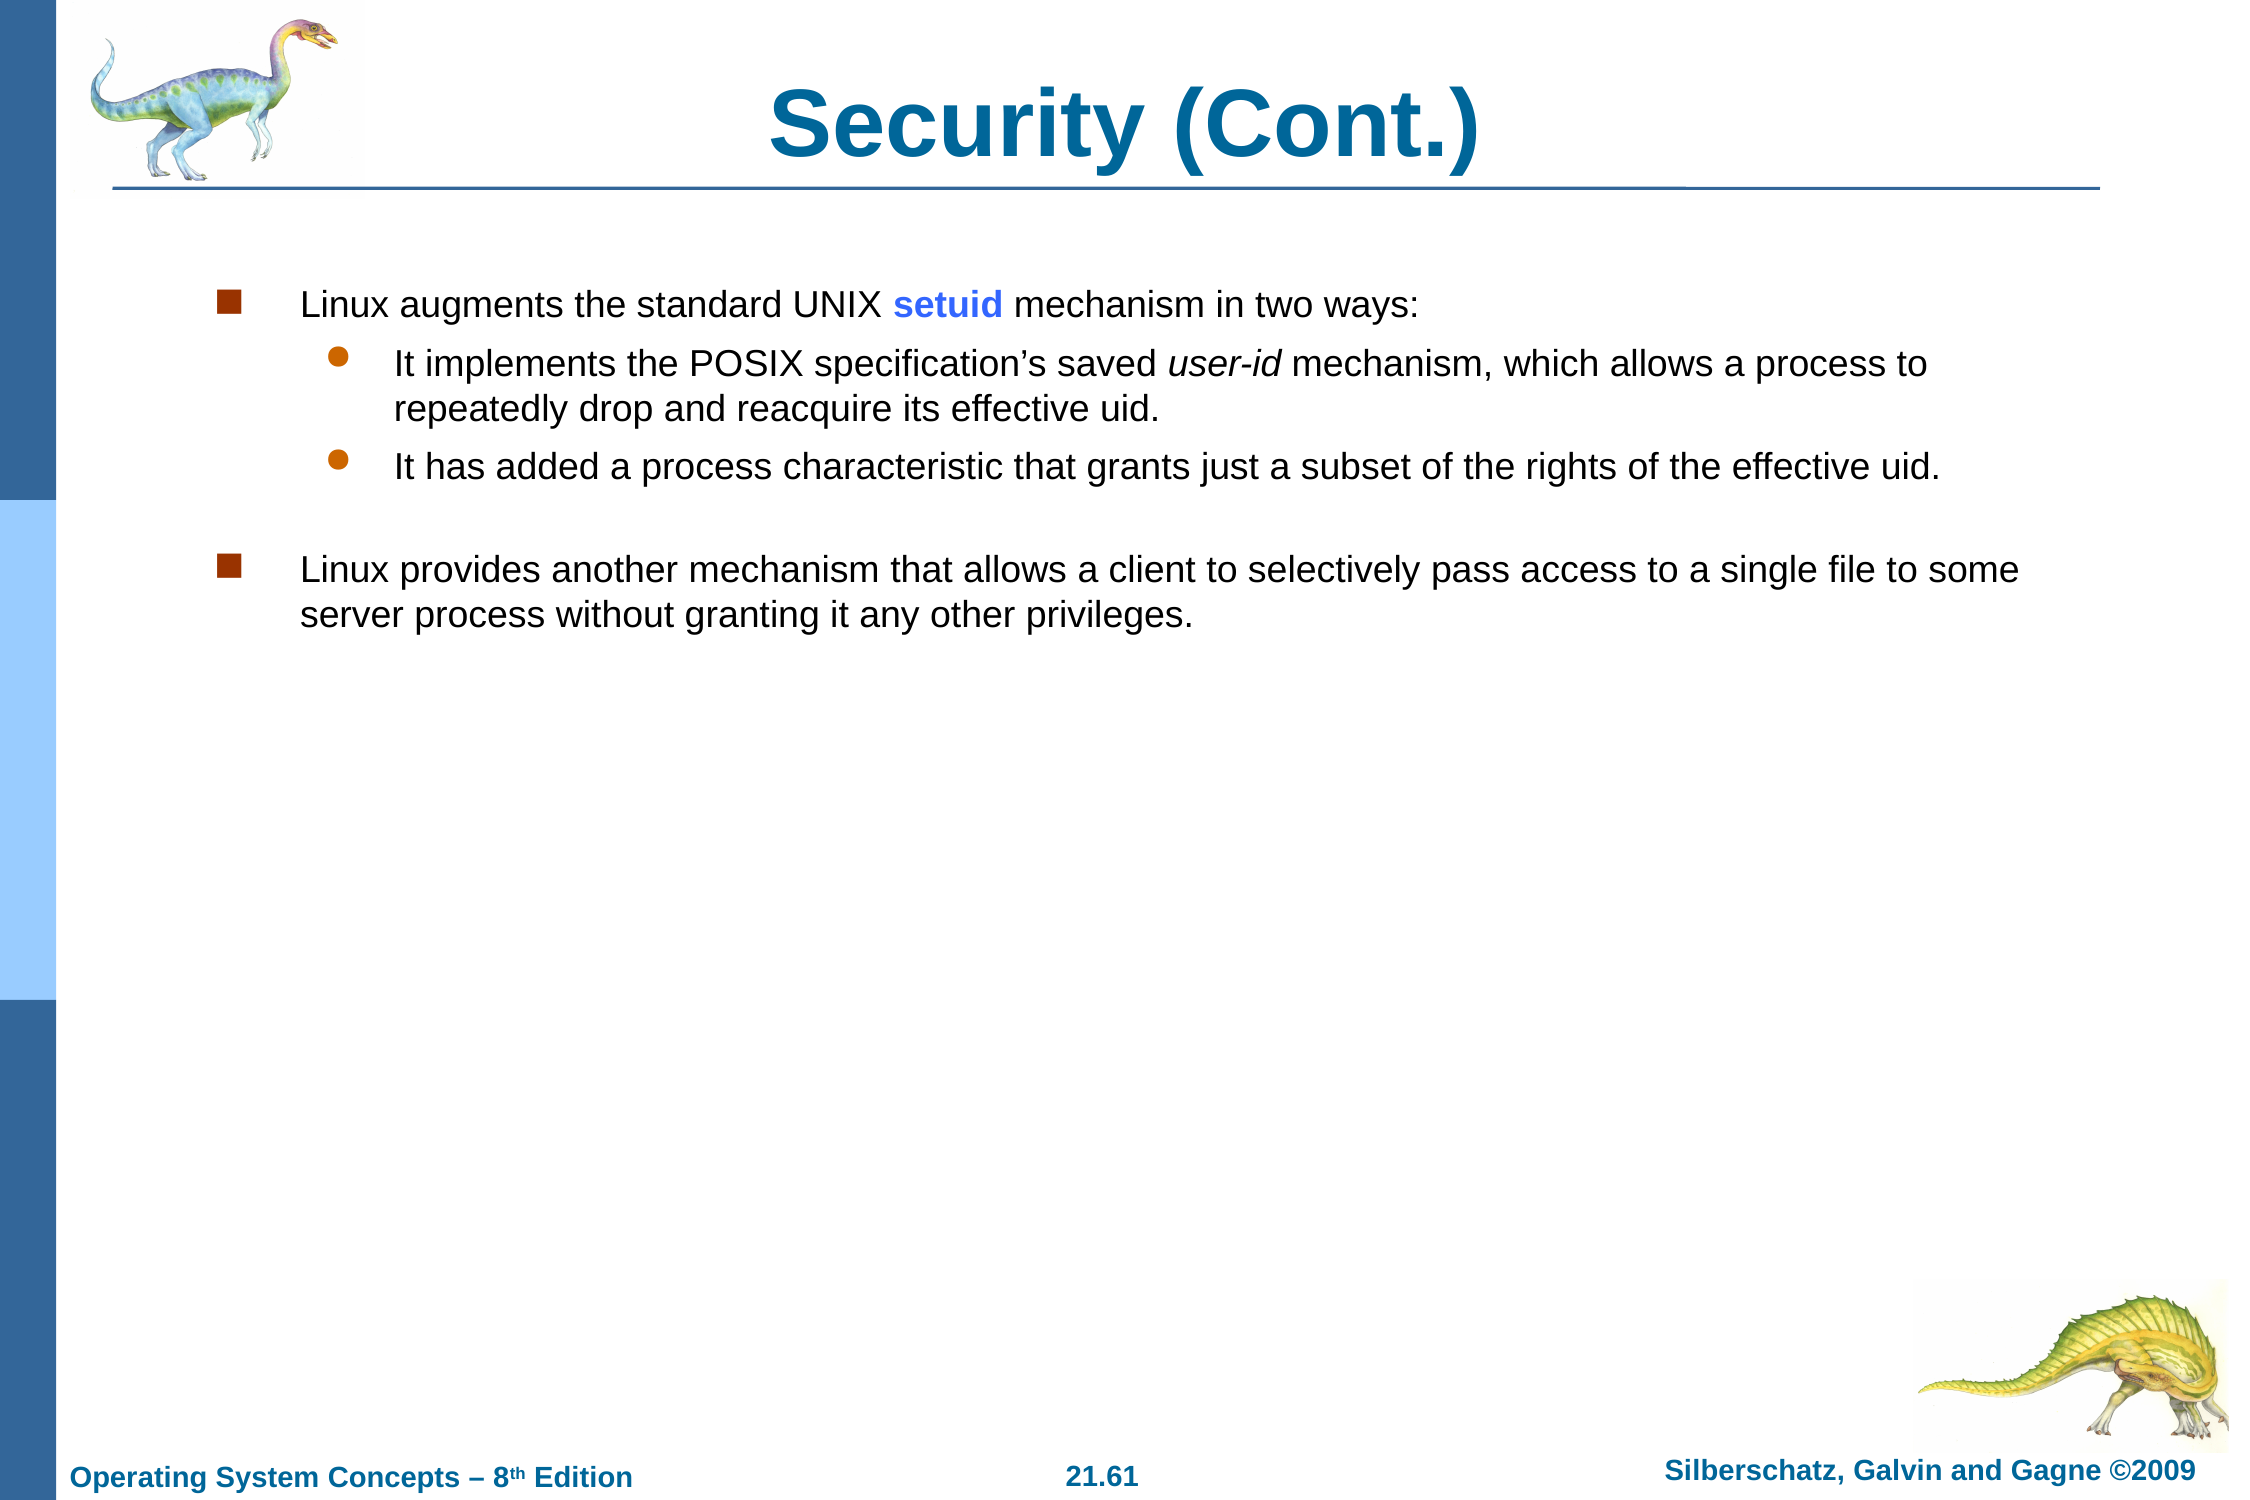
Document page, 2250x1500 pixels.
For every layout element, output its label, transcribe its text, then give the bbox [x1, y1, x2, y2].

title Security (Cont.) [112, 60, 2138, 187]
picture [70, 0, 365, 199]
picture [1913, 1279, 2229, 1453]
list Linux augments the standard UNIX setuid mechanism in two ways: It implements the POSIX specification’s saved user-id mechanism, which allows a process to repeatedly drop and reacquire its effective uid. It has added a process characteristic that grants just a subset of the rights of the effective uid. Linux provides another mechanism that allows a client to selectively pass access to a single file to some server process without granting it any other privileges. [198, 269, 2080, 1261]
